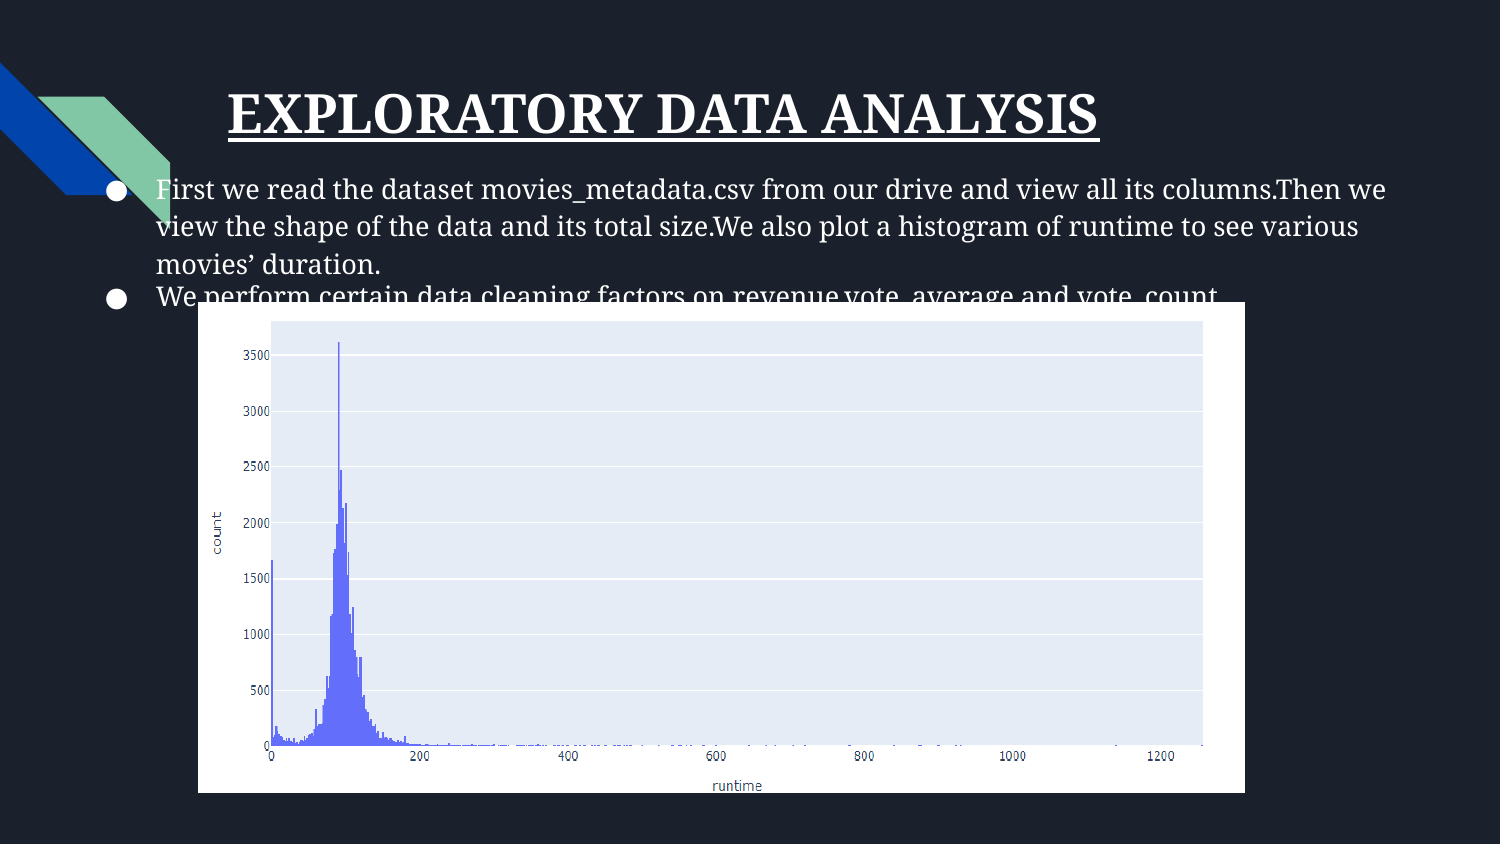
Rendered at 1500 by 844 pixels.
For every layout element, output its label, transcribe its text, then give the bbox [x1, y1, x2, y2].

picture [197, 302, 1245, 794]
list First we read the dataset movies_metadata.csv from our drive and view all its columns.Then we view the shape of the data and its total size.We also plot a histogram of runtime to see various movies’ duration. We perform certain data cleaning factors on revenue,vote_average and vote_count. [65, 152, 1435, 281]
title EXPLORATORY DATA ANALYSIS [212, 64, 1368, 152]
